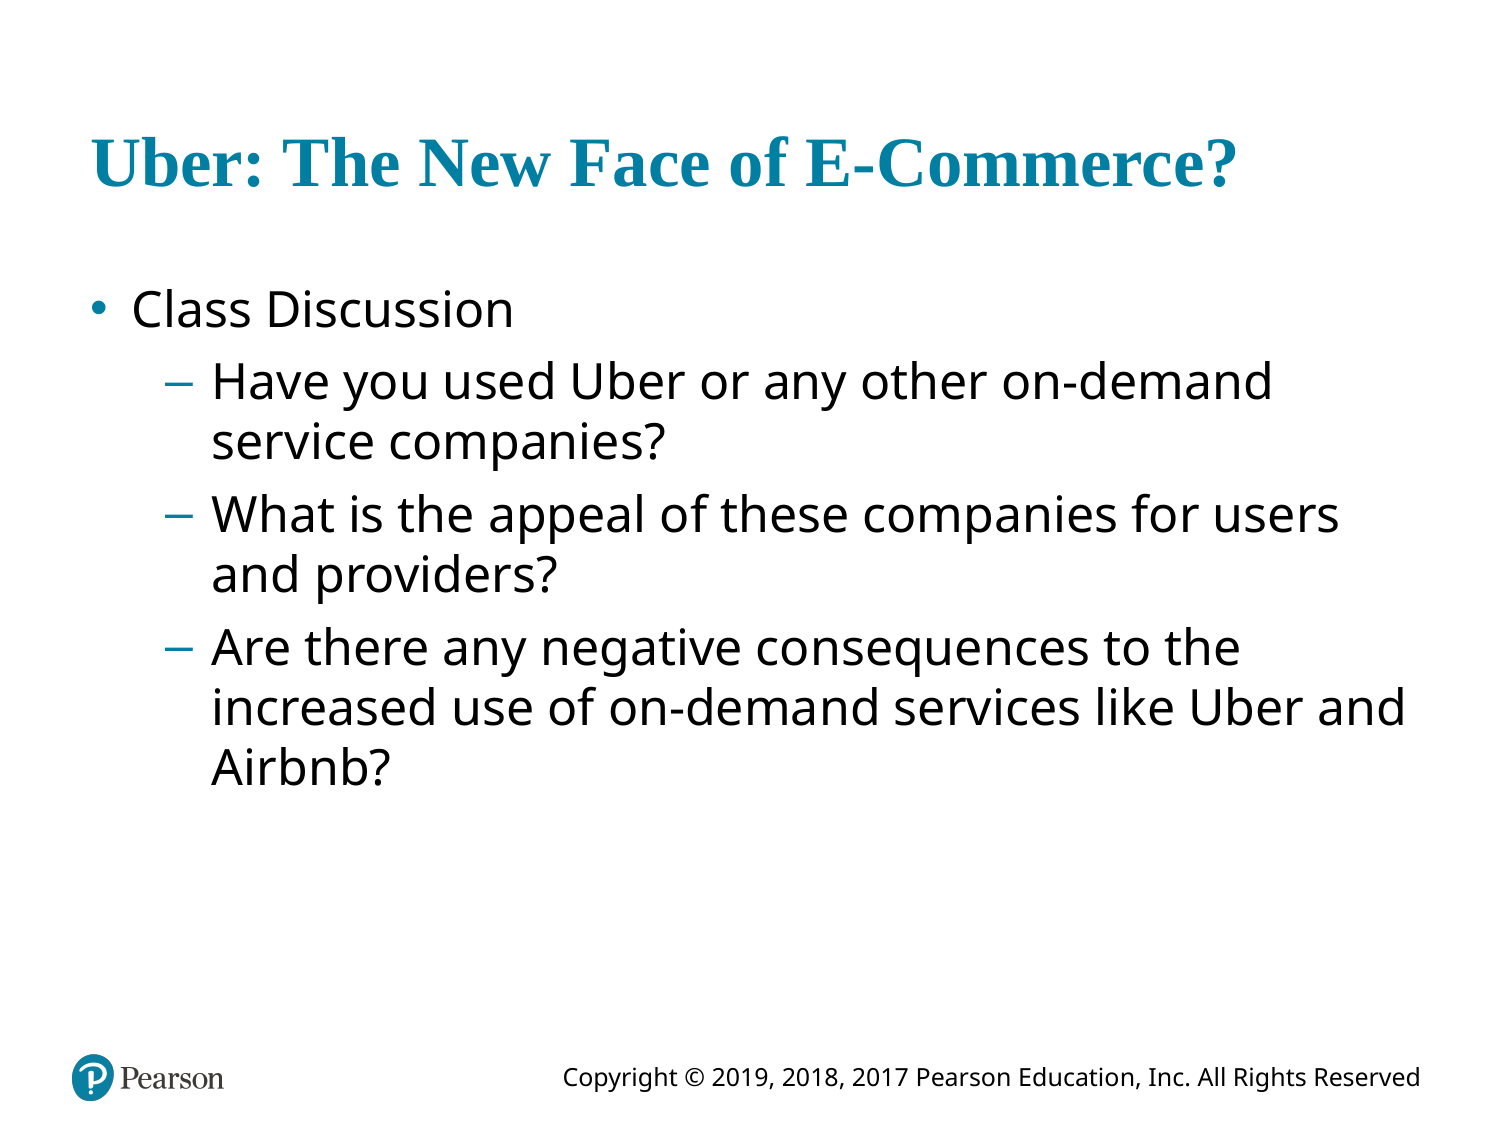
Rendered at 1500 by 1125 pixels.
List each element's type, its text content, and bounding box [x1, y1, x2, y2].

picture [98, 1054, 224, 1101]
picture [72, 1087, 83, 1101]
title Uber: The New Face of E-Commerce? [75, 35, 1425, 216]
picture [80, 1063, 106, 1088]
list Class Discussion Have you used Uber or any other on-demand service companies? What is the appeal of these companies for users and providers? Are there any negative consequences to the increased use of on-demand services like Uber and Airbnb? [75, 262, 1425, 816]
picture [72, 1054, 88, 1070]
